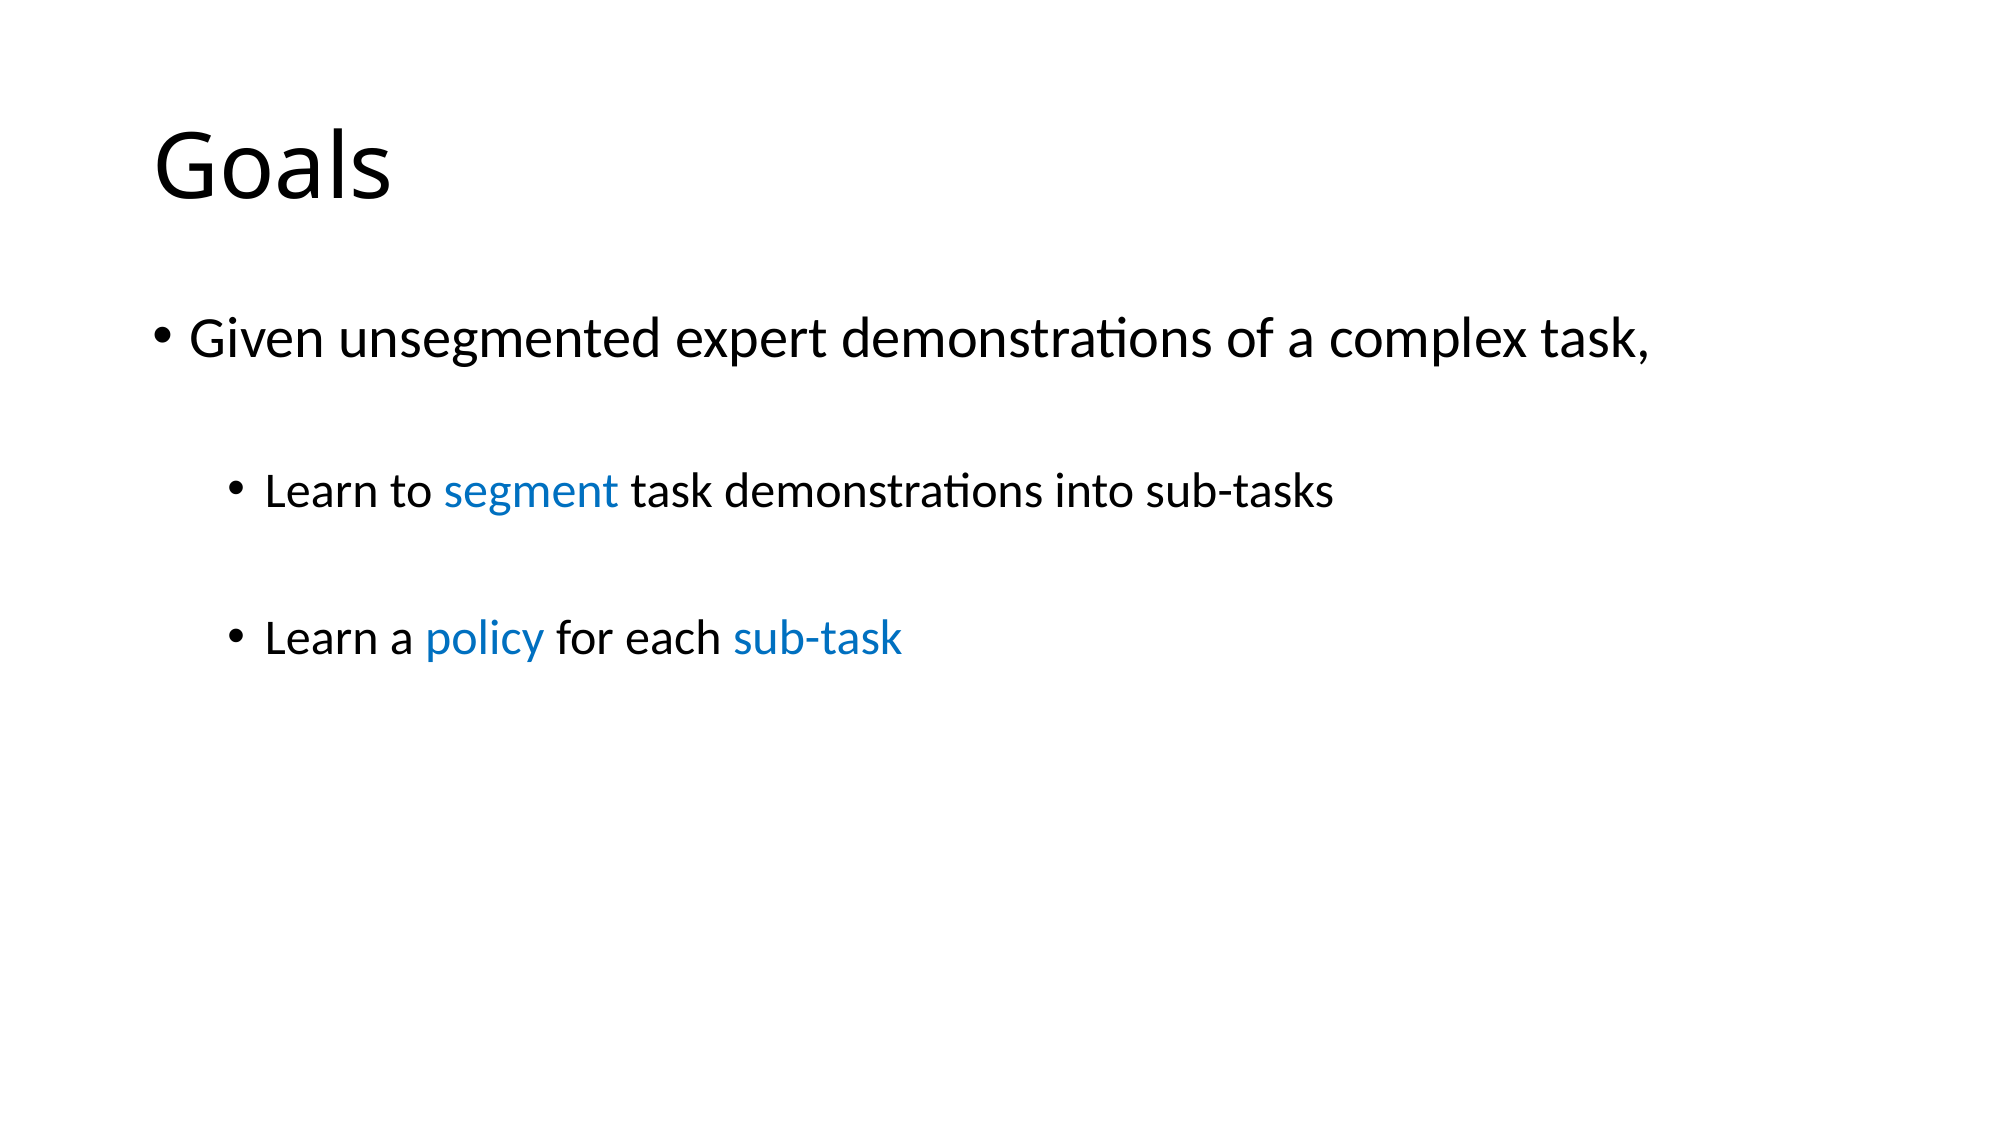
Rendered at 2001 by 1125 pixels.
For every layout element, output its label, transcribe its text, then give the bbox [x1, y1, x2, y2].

title Goals [137, 59, 1863, 278]
list Given unsegmented expert demonstrations of a complex task, Learn to segment task demonstrations into sub-tasks Learn a policy for each sub-task [137, 299, 1863, 1014]
